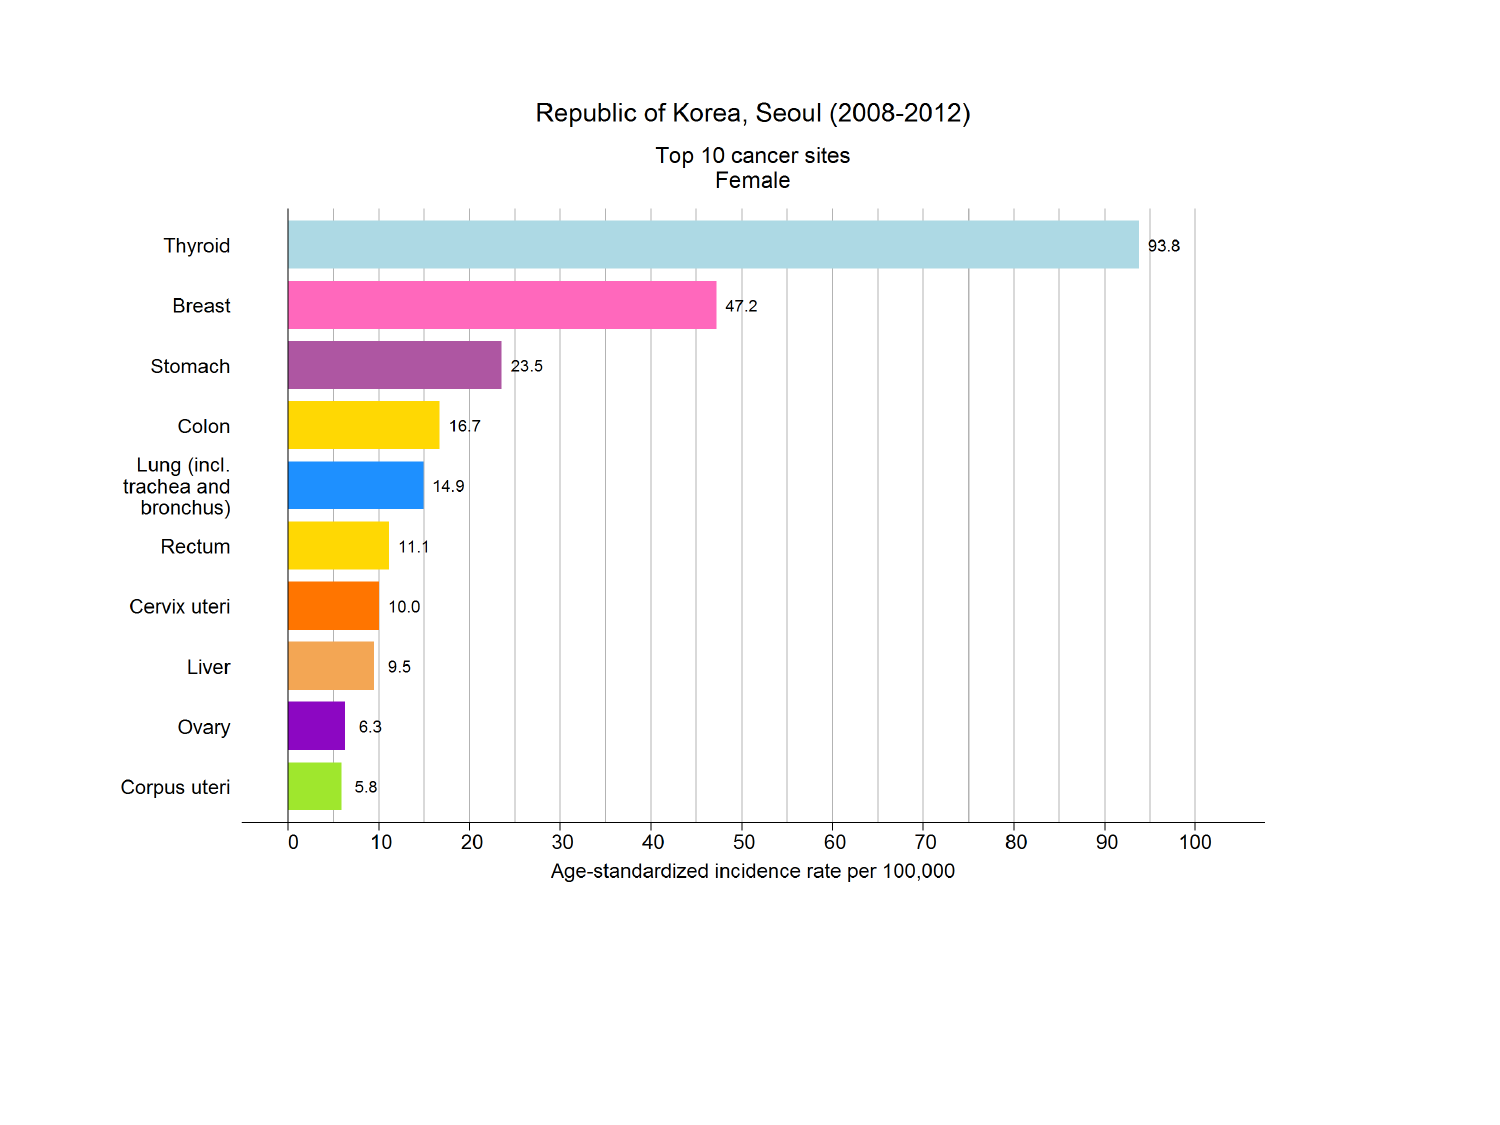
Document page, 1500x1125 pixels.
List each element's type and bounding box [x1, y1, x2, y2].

list [91, 67, 1293, 917]
